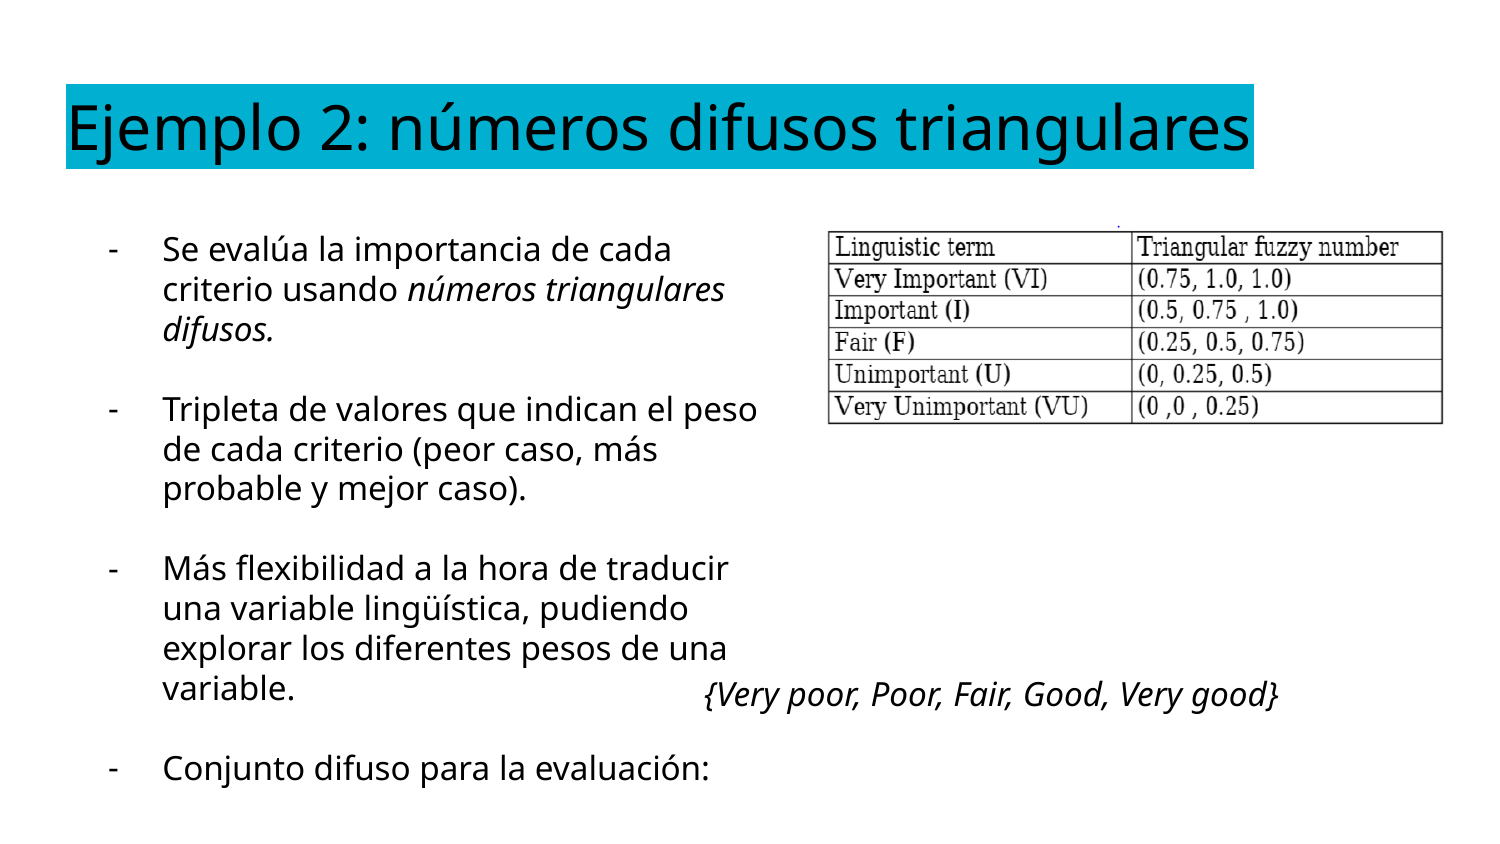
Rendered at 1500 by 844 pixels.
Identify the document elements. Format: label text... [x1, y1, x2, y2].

title Ejemplo 2: números difusos triangulares [51, 72, 1449, 167]
text_box Se evalúa la importancia de cada criterio usando números triangulares difusos. Tripleta de valores que indican el peso de cada criterio (peor caso, más probable y mejor caso). Más flexibilidad a la hora de traducir una variable lingüística, pudiendo explorar los diferentes pesos de una variable. Conjunto difuso para la evaluación: [72, 213, 799, 784]
text_box {Very poor, Poor, Fair, Good, Very good} [628, 658, 1356, 774]
picture [824, 225, 1450, 430]
